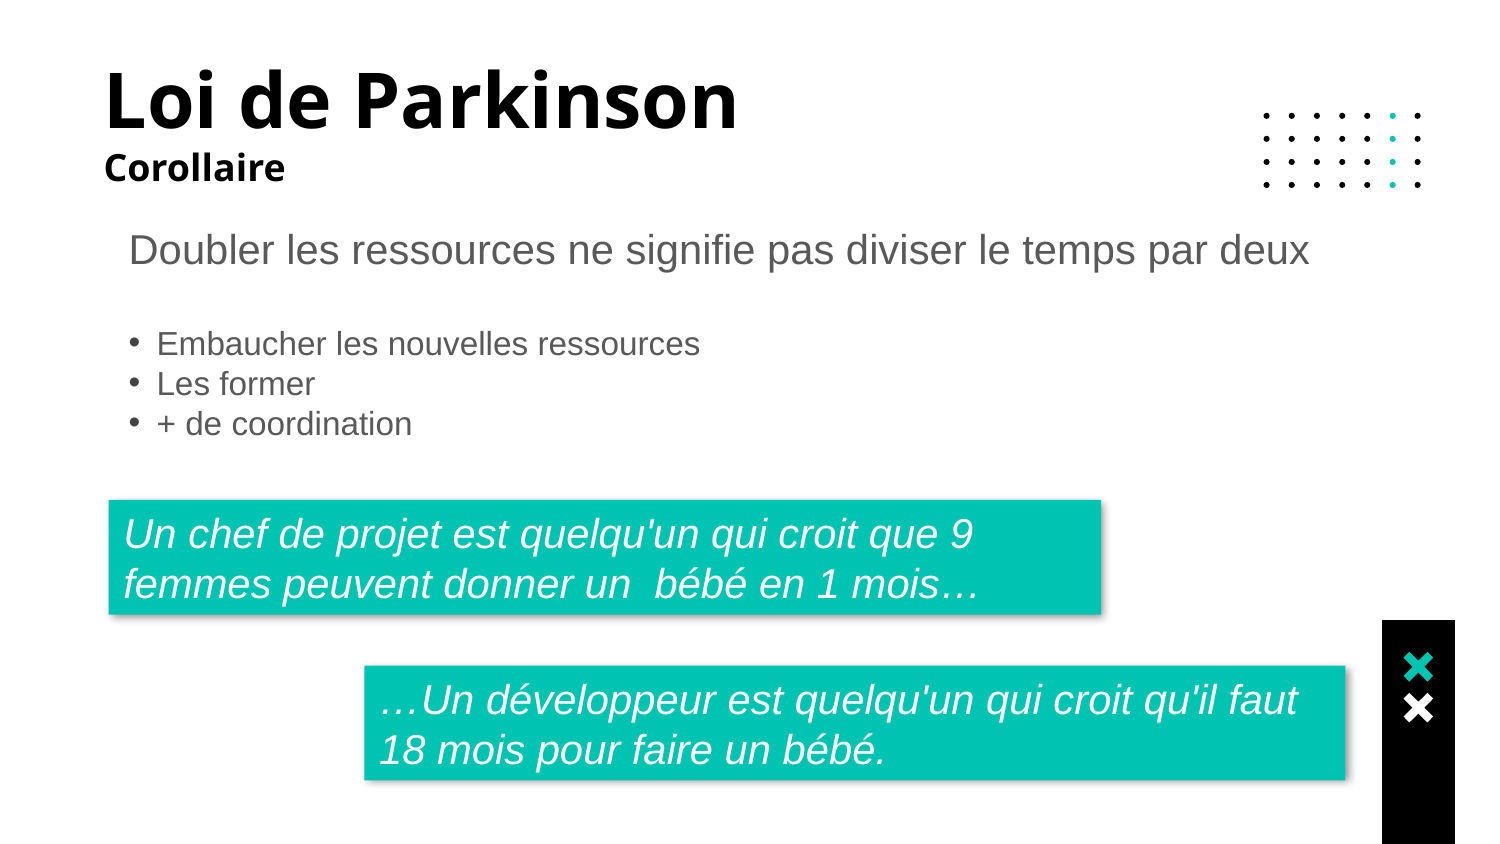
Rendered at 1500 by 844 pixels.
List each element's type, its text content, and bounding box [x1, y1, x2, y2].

text_box …Un développeur est quelqu'un qui croit qu'il faut 18 mois pour faire un bébé. [364, 665, 1346, 781]
text_box Un chef de projet est quelqu'un qui croit que 9 femmes peuvent donner un bébé en 1 mois… [108, 499, 1102, 615]
list Doubler les ressources ne signifie pas diviser le temps par deux Embaucher les nouvelles ressources Les former + de coordination [88, 207, 1464, 782]
title Loi de Parkinson Corollaire [88, 36, 1418, 155]
